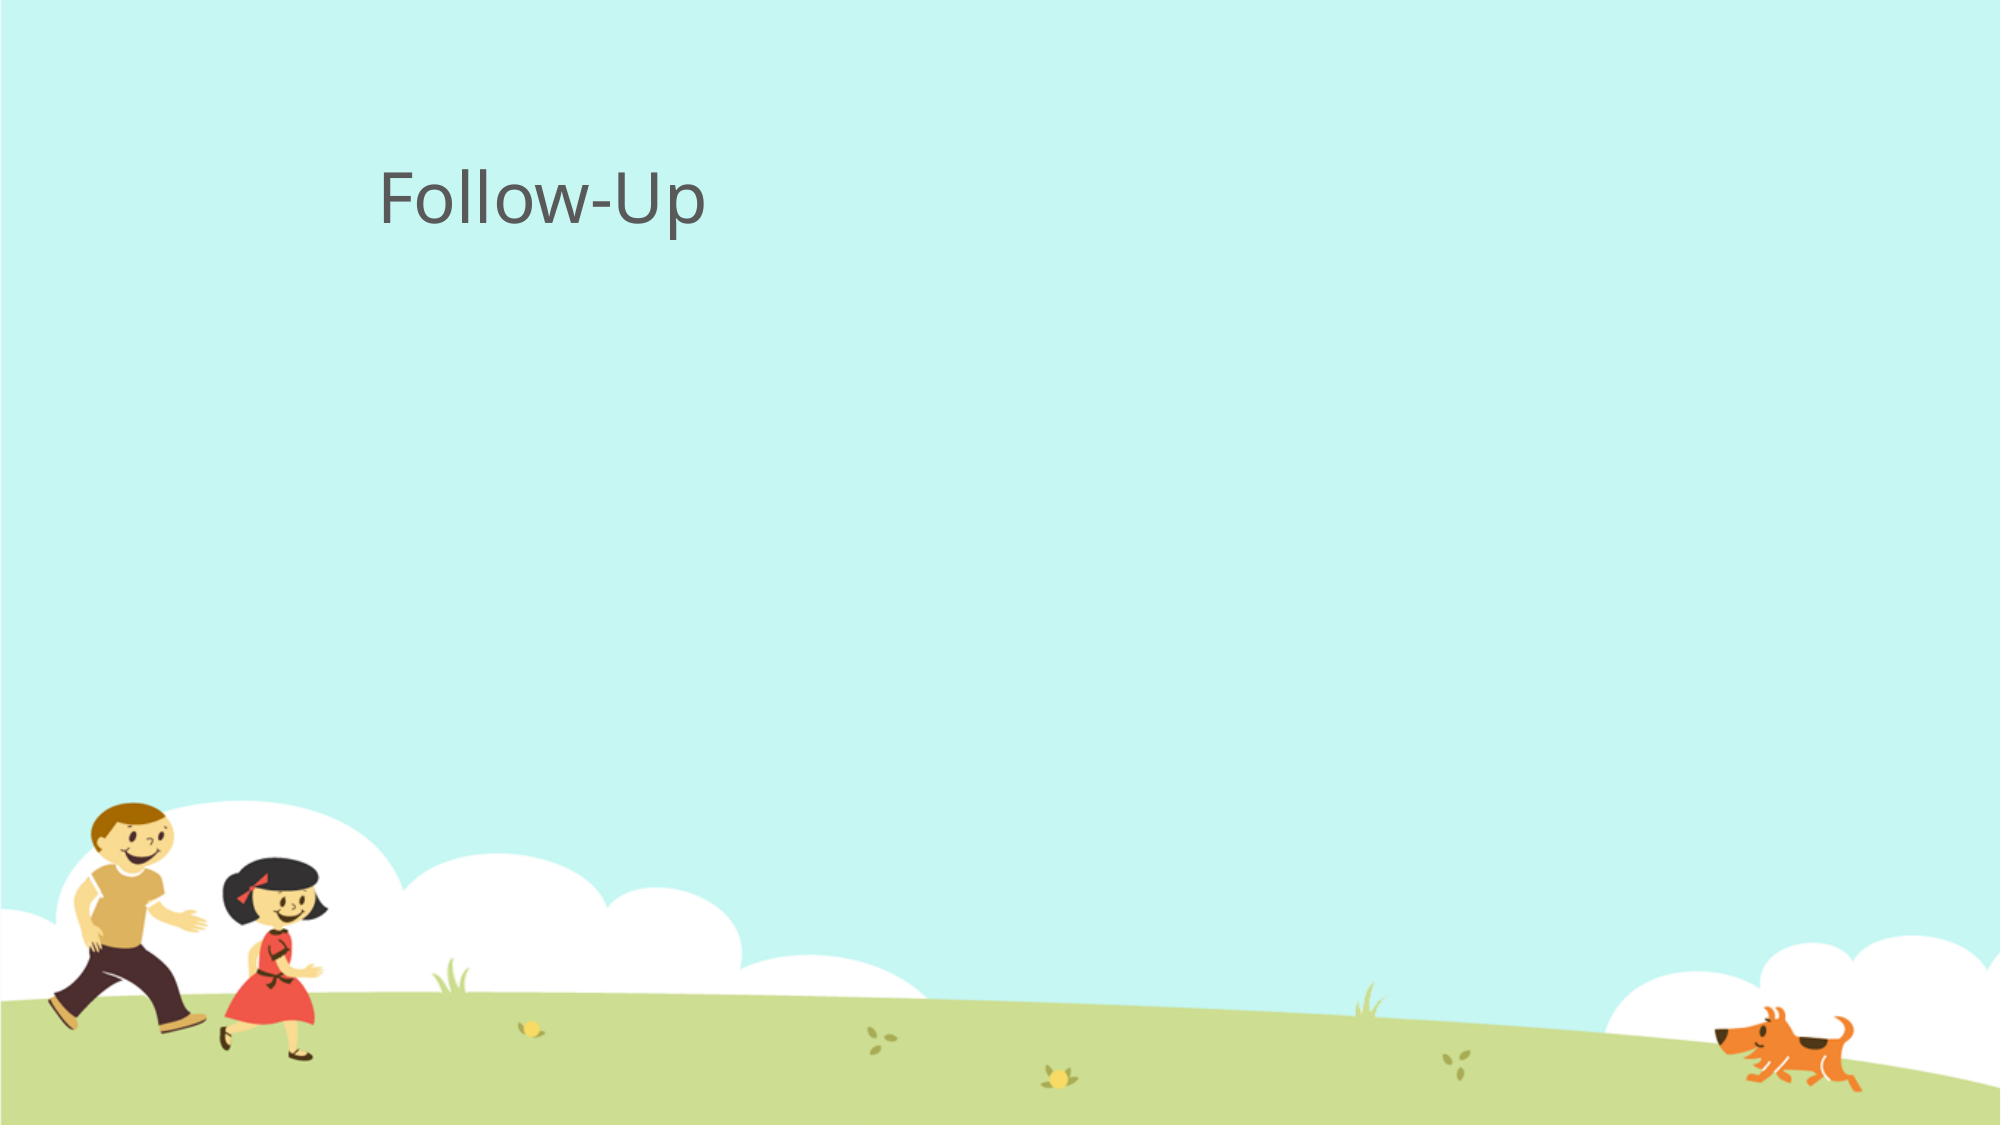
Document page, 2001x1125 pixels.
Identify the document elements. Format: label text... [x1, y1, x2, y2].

picture [0, 0, 2001, 1125]
title Follow-Up [362, 50, 1900, 247]
